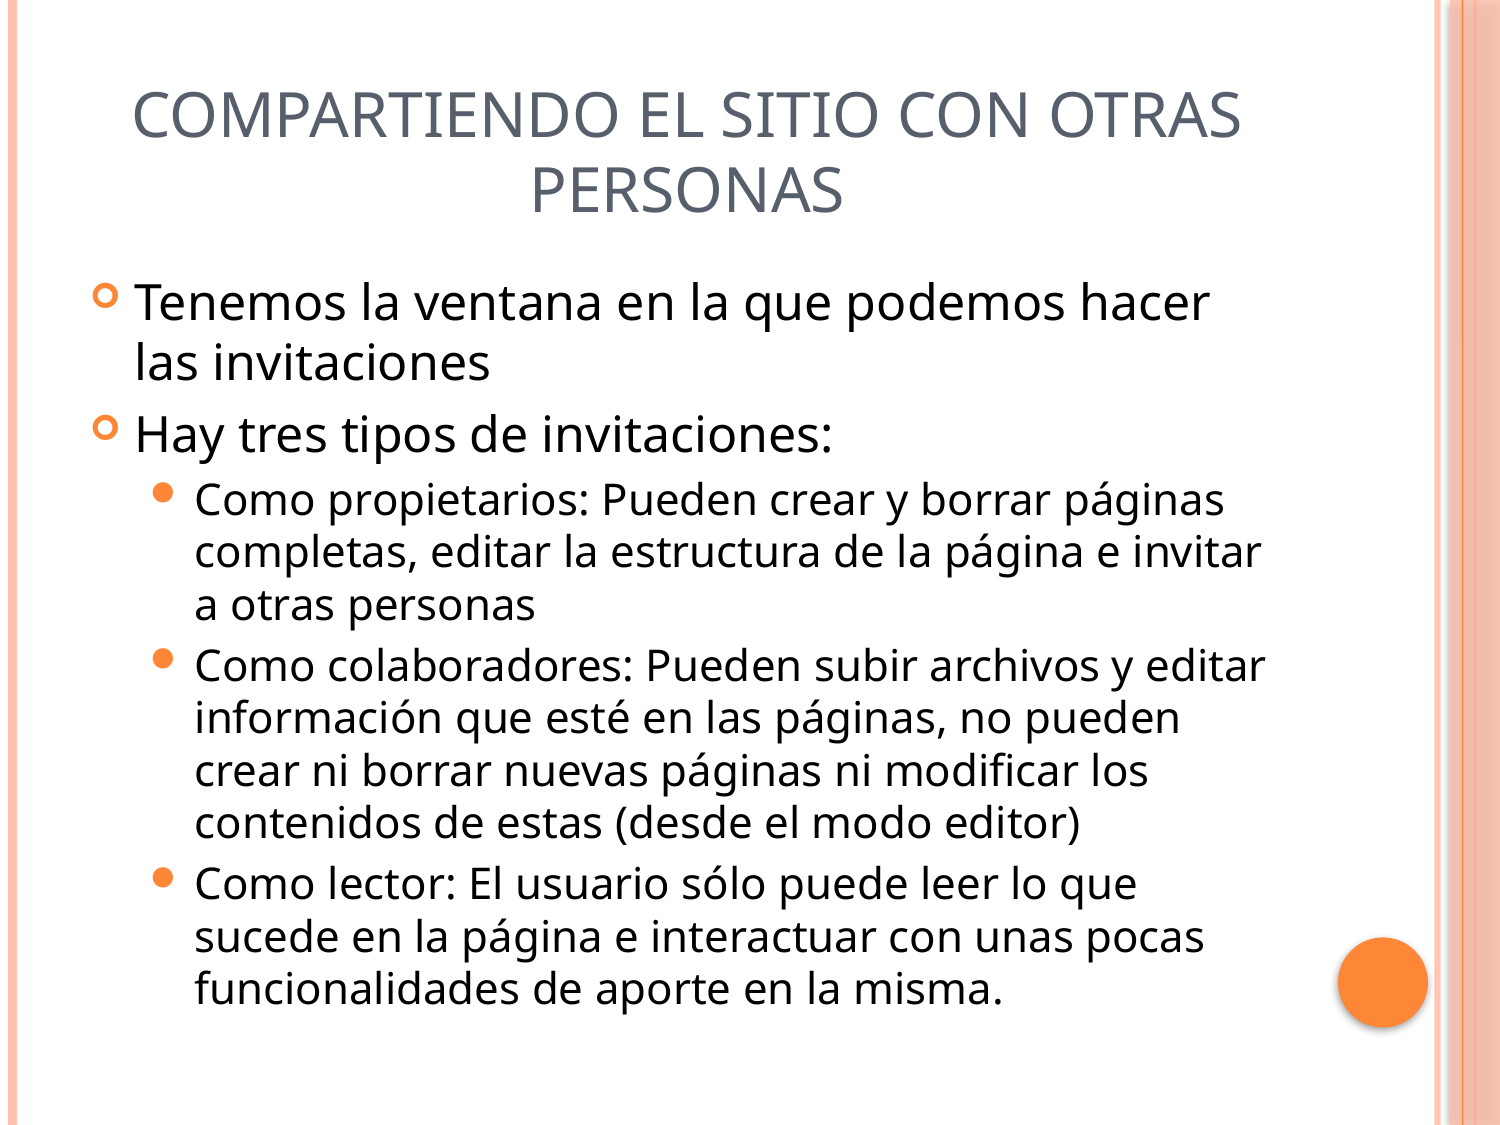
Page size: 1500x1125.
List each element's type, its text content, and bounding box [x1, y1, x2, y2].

list Tenemos la ventana en la que podemos hacer las invitaciones Hay tres tipos de invitaciones: Como propietarios: Pueden crear y borrar páginas completas, editar la estructura de la página e invitar a otras personas Como colaboradores: Pueden subir archivos y editar información que esté en las páginas, no pueden crear ni borrar nuevas páginas ni modificar los contenidos de estas (desde el modo editor) Como lector: El usuario sólo puede leer lo que sucede en la página e interactuar con unas pocas funcionalidades de aporte en la misma. [75, 262, 1300, 1062]
title Compartiendo el sitio con otras personas [75, 45, 1300, 233]
